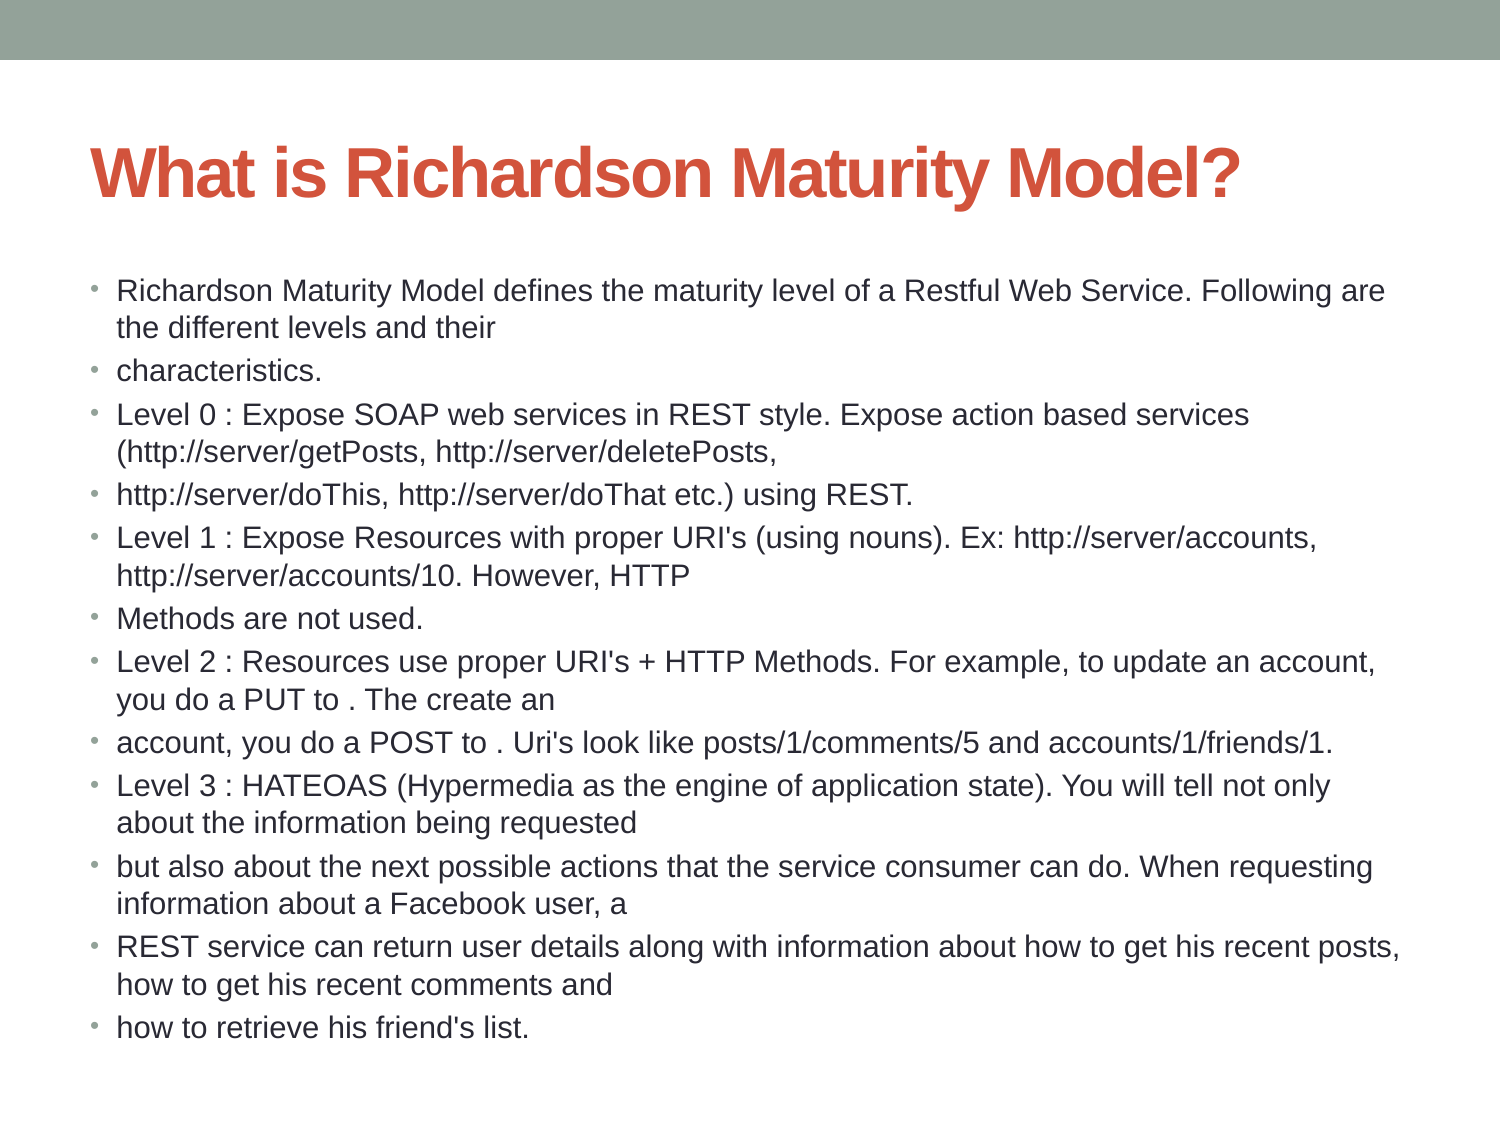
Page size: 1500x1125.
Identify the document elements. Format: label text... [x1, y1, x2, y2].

list Richardson Maturity Model defines the maturity level of a Restful Web Service. Following are the different levels and their characteristics. Level 0 : Expose SOAP web services in REST style. Expose action based services (http://server/getPosts, http://server/deletePosts, http://server/doThis, http://server/doThat etc.) using REST. Level 1 : Expose Resources with proper URI's (using nouns). Ex: http://server/accounts, http://server/accounts/10. However, HTTP Methods are not used. Level 2 : Resources use proper URI's + HTTP Methods. For example, to update an account, you do a PUT to . The create an account, you do a POST to . Uri's look like posts/1/comments/5 and accounts/1/friends/1. Level 3 : HATEOAS (Hypermedia as the engine of application state). You will tell not only about the information being requested but also about the next possible actions that the service consumer can do. When requesting information about a Facebook user, a REST service can return user details along with information about how to get his recent posts, how to get his recent comments and how to retrieve his friend's list. [75, 262, 1425, 1063]
title What is Richardson Maturity Model? [75, 87, 1425, 250]
